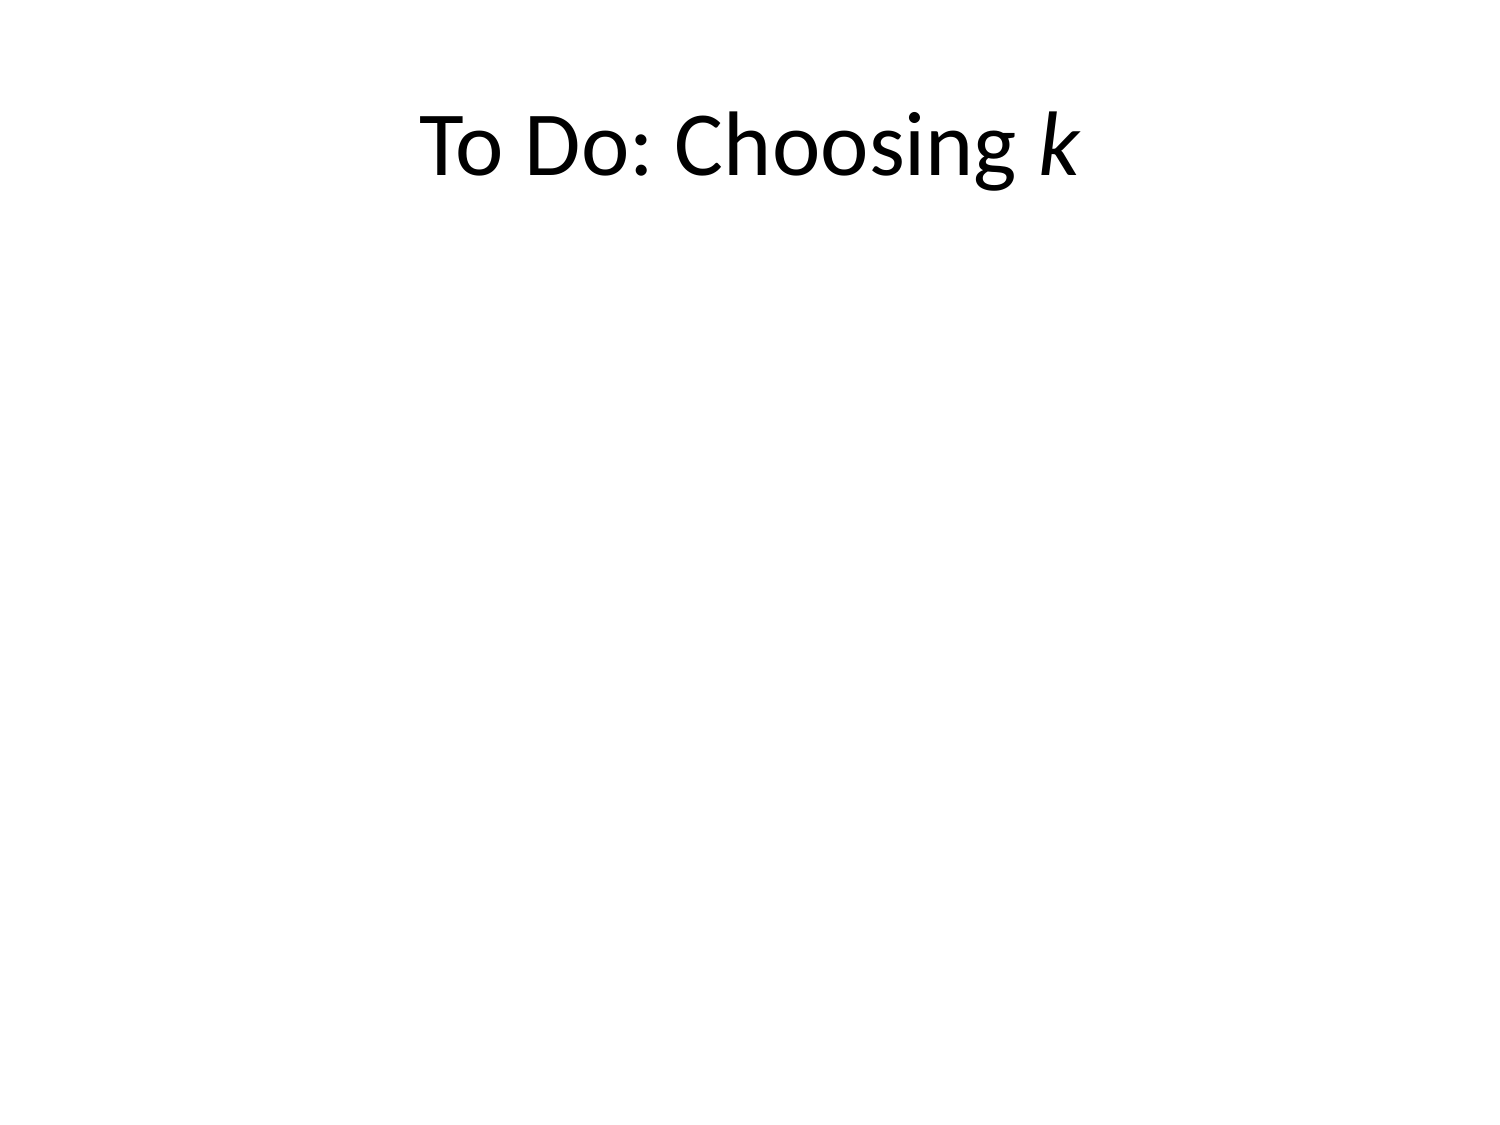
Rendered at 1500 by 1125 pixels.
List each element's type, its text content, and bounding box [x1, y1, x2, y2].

title To Do: Choosing k [75, 45, 1425, 233]
